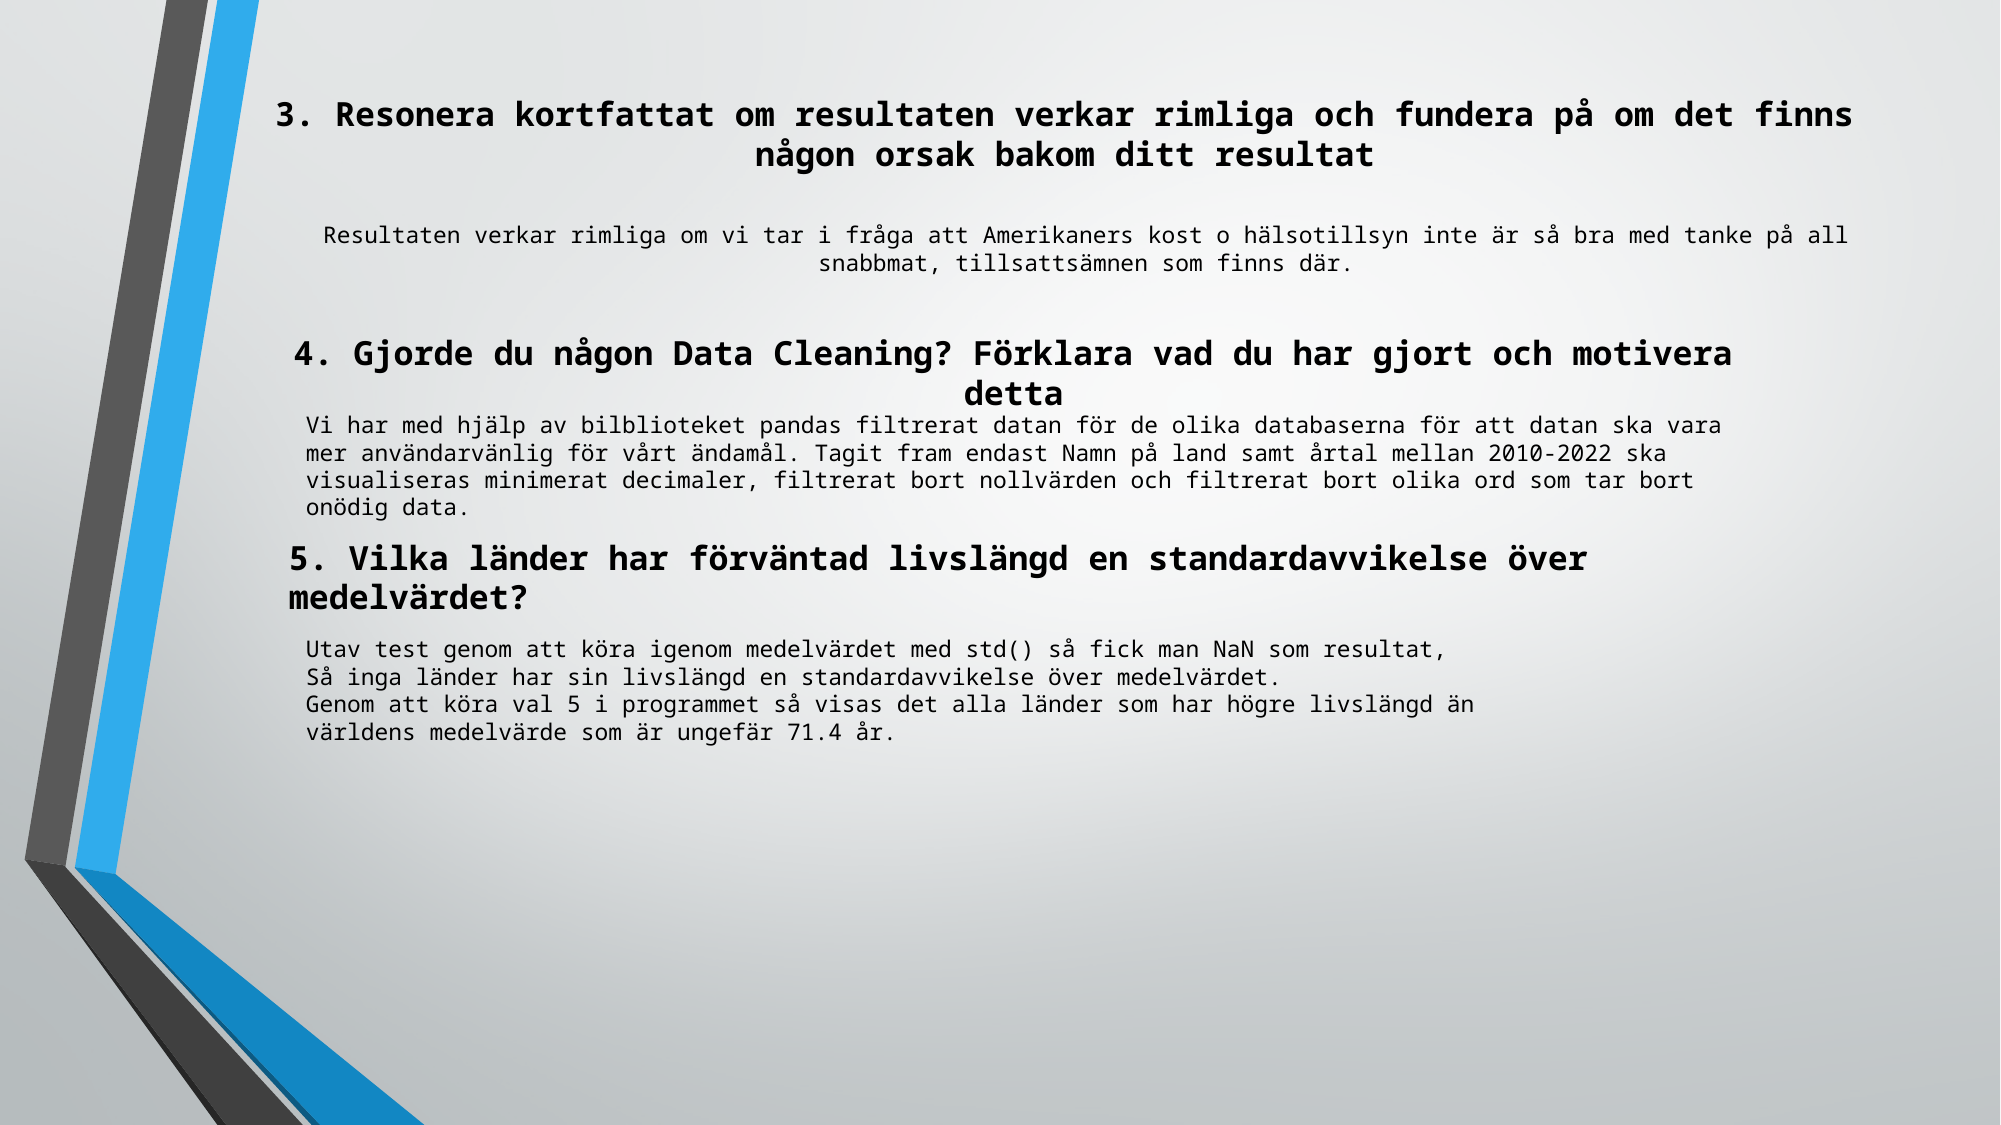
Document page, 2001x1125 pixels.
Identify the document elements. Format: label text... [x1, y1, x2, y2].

list Resultaten verkar rimliga om vi tar i fråga att Amerikaners kost o hälsotillsyn inte är så bra med tanke på all snabbmat, tillsattsämnen som finns där. [264, 171, 1908, 325]
text_box Utav test genom att köra igenom medelvärdet med std() så fick man NaN som resultat, Så inga länder har sin livslängd en standardavvikelse över medelvärdet. Genom att köra val 5 i programmet så visas det alla länder som har högre livslängd än världens medelvärde som är ungefär 71.4 år. [290, 627, 1494, 753]
title 3. Resonera kortfattat om resultaten verkar rimliga och fundera på om det finns någon orsak bakom ditt resultat [243, 66, 1887, 200]
text_box Vi har med hjälp av bilblioteket pandas filtrerat datan för de olika databaserna för att datan ska vara mer användarvänlig för vårt ändamål. Tagit fram endast Namn på land samt årtal mellan 2010-2022 ska visualiseras minimerat decimaler, filtrerat bort nollvärden och filtrerat bort olika ord som tar bort onödig data. [290, 403, 1743, 528]
text_box 5. Vilka länder har förväntad livslängd en standardavvikelse över medelvärdet? [273, 529, 1728, 625]
text_box 4. Gjorde du någon Data Cleaning? Förklara vad du har gjort och motivera detta [224, 324, 1803, 420]
